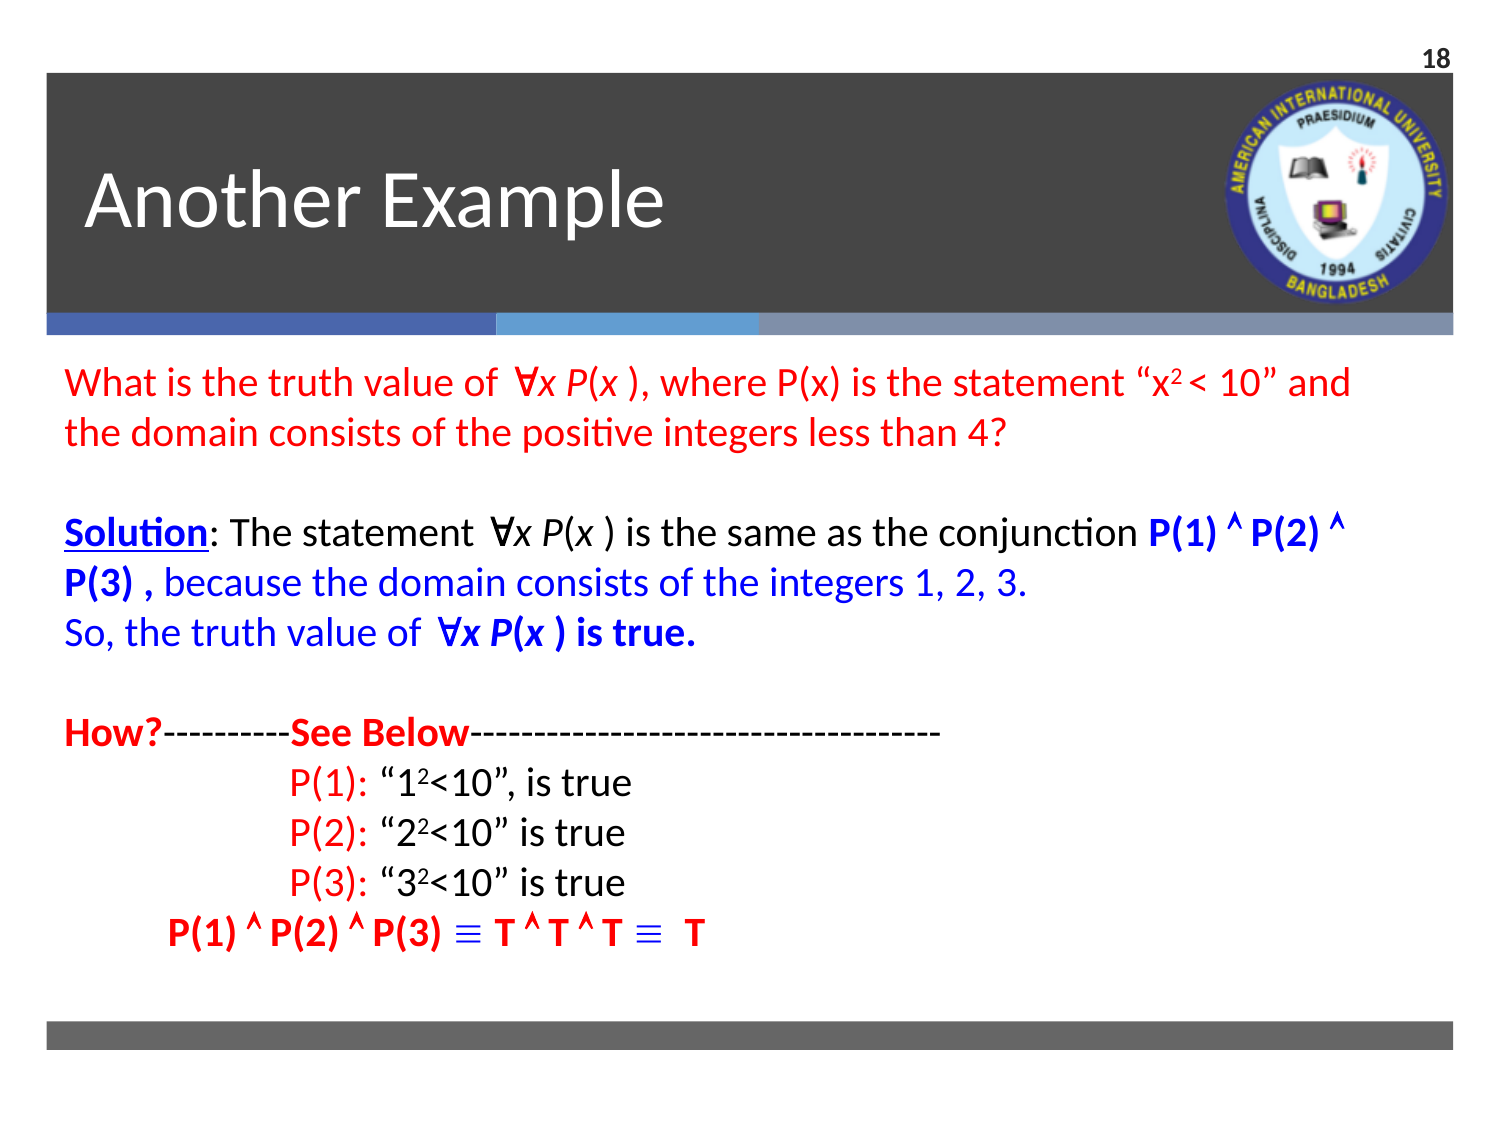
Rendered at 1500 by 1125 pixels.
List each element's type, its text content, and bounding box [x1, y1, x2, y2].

picture [1220, 75, 1454, 310]
title Another Example [69, 73, 1351, 253]
text_box What is the truth value of x P(x ), where P(x) is the statement “x2 < 10” and the domain consists of the positive integers less than 4? Solution: The statement x P(x ) is the same as the conjunction P(1)  P(2)  P(3) , because the domain consists of the integers 1, 2, 3. So, the truth value of x P(x ) is true. How?----------See Below------------------------------------- P(1): “12<10”, is true P(2): “22<10” is true P(3): “32<10” is true P(1)  P(2)  P(3)  T  T  T  T [49, 347, 1423, 1013]
slide_number 18 [1362, 27, 1466, 87]
